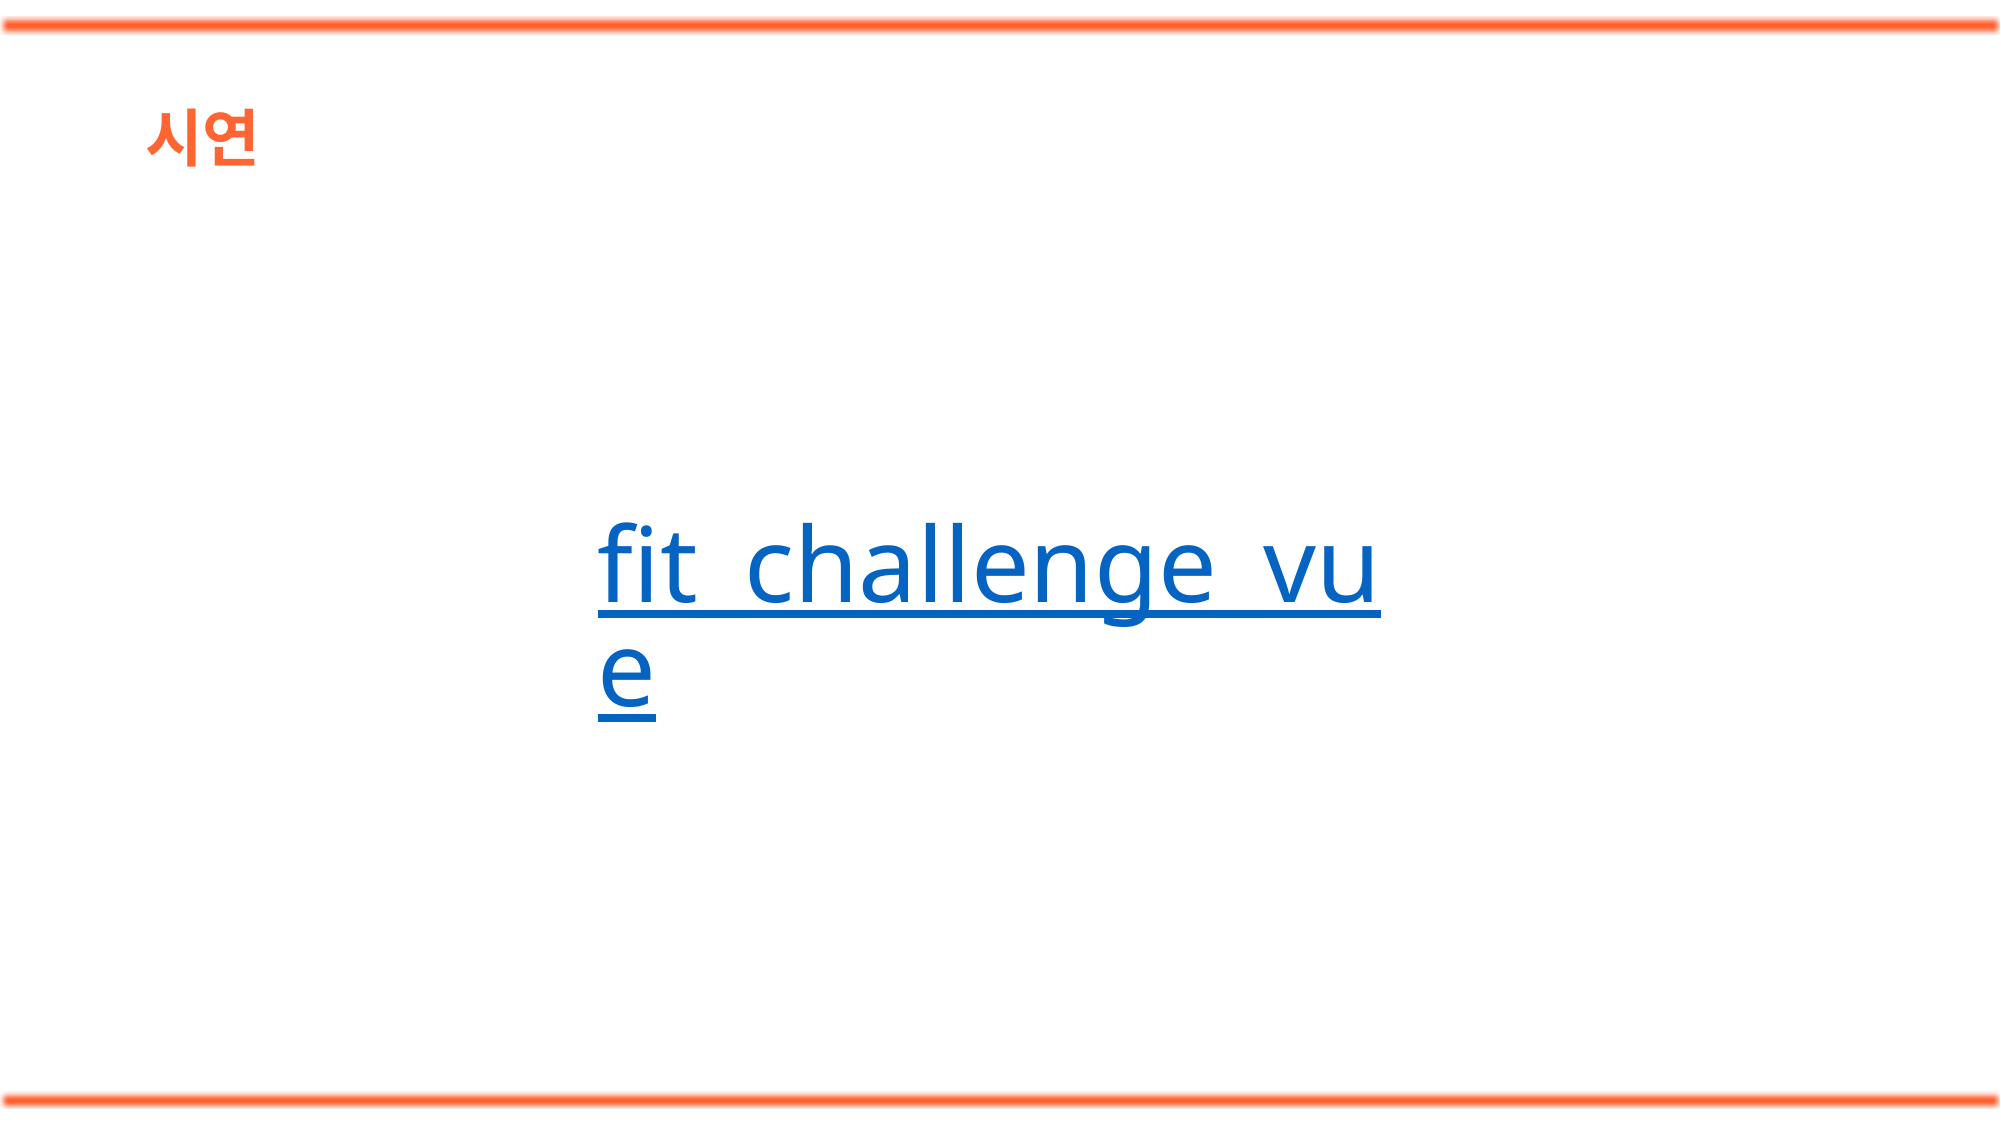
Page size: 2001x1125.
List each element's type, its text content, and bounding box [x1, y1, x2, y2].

text_box 시연 [130, 92, 502, 182]
text_box fit_challenge_vue [582, 490, 1417, 648]
